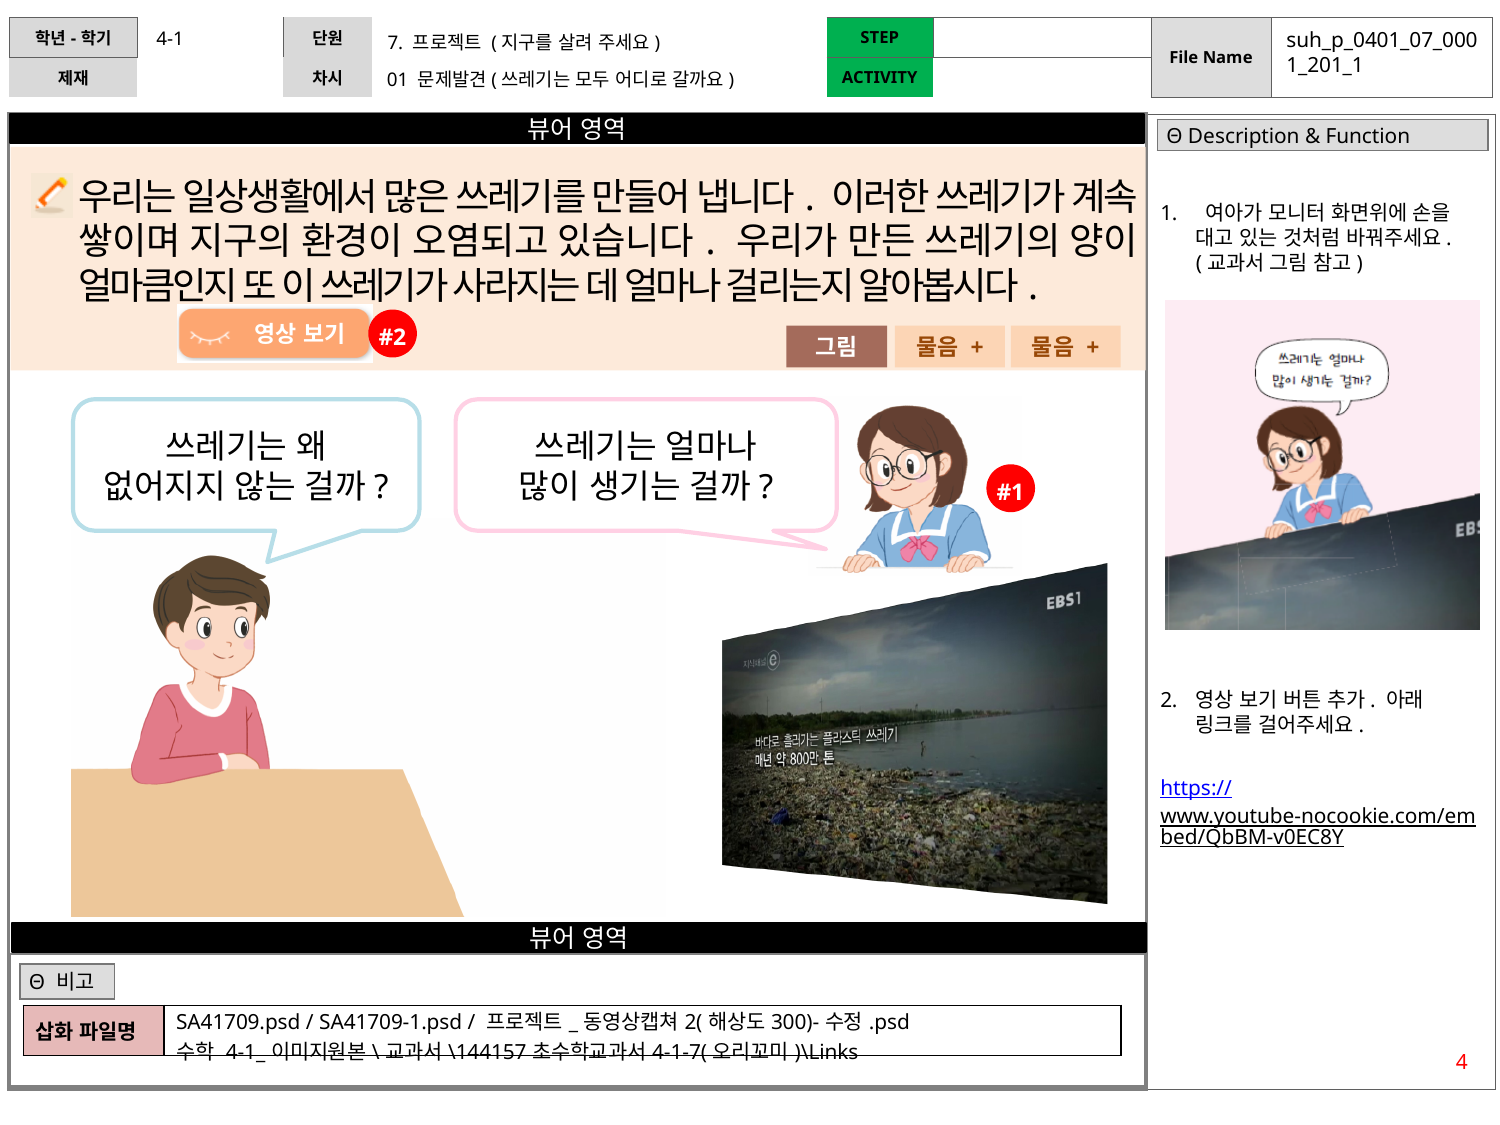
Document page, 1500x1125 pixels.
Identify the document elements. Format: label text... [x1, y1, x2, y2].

text_box 쓰레기는 왜 없어지지 않는 걸까? [70, 397, 422, 516]
text_box 01 문제발견(쓰레기는 모두 어디로 갈까요) [372, 60, 821, 96]
table_header 삽화 파일명 [24, 1006, 163, 1055]
picture [31, 173, 73, 218]
picture [706, 394, 1121, 918]
table_header SA41709.psd / SA41709-1.psd / 프로젝트_동영상캡쳐2(해상도300)-수정.psd 수학 4-1_이미지원본\교과서\144157초수학교과서4-1-7(오리꼬미)\Links [165, 1006, 1120, 1055]
text_box #2 [378, 307, 420, 360]
text_box 우리는 일상생활에서 많은 쓰레기를 만들어 냅니다. 이러한 쓰레기가 계속 쌓이며 지구의 환경이 오염되고 있습니다. 우리가 만든 쓰레기의 양이 얼마큼인지 또 이 쓰레기가 사라지는 데 얼마나 걸리는지 알아봅시다. [63, 165, 1145, 315]
table_header Θ Description & Function [1158, 120, 1487, 150]
text_box 여아가 모니터 화면위에 손을 대고 있는 것처럼 바꿔주세요. (교과서 그림 참고) 영상 보기 버튼 추가. 아래 링크를 걸어주세요. https://www.youtube-nocookie.com/embed/QbBM-v0EC8Y [1145, 160, 1500, 864]
picture [71, 517, 666, 918]
picture [176, 304, 373, 363]
text_box 물음 + [893, 324, 1007, 370]
text_box 4-1 [141, 18, 284, 55]
picture [1165, 299, 1480, 631]
text_box [9, 145, 1148, 373]
text_box 7. 프로젝트 (지구를 살려 주세요) [372, 23, 828, 48]
text_box suh_p_0401_07_0001_201_1 [1271, 18, 1500, 84]
text_box 물음 + [1009, 324, 1123, 370]
text_box 쓰레기는 얼마나 많이 생기는 걸까? [453, 397, 702, 536]
text_box 그림 [784, 324, 889, 370]
